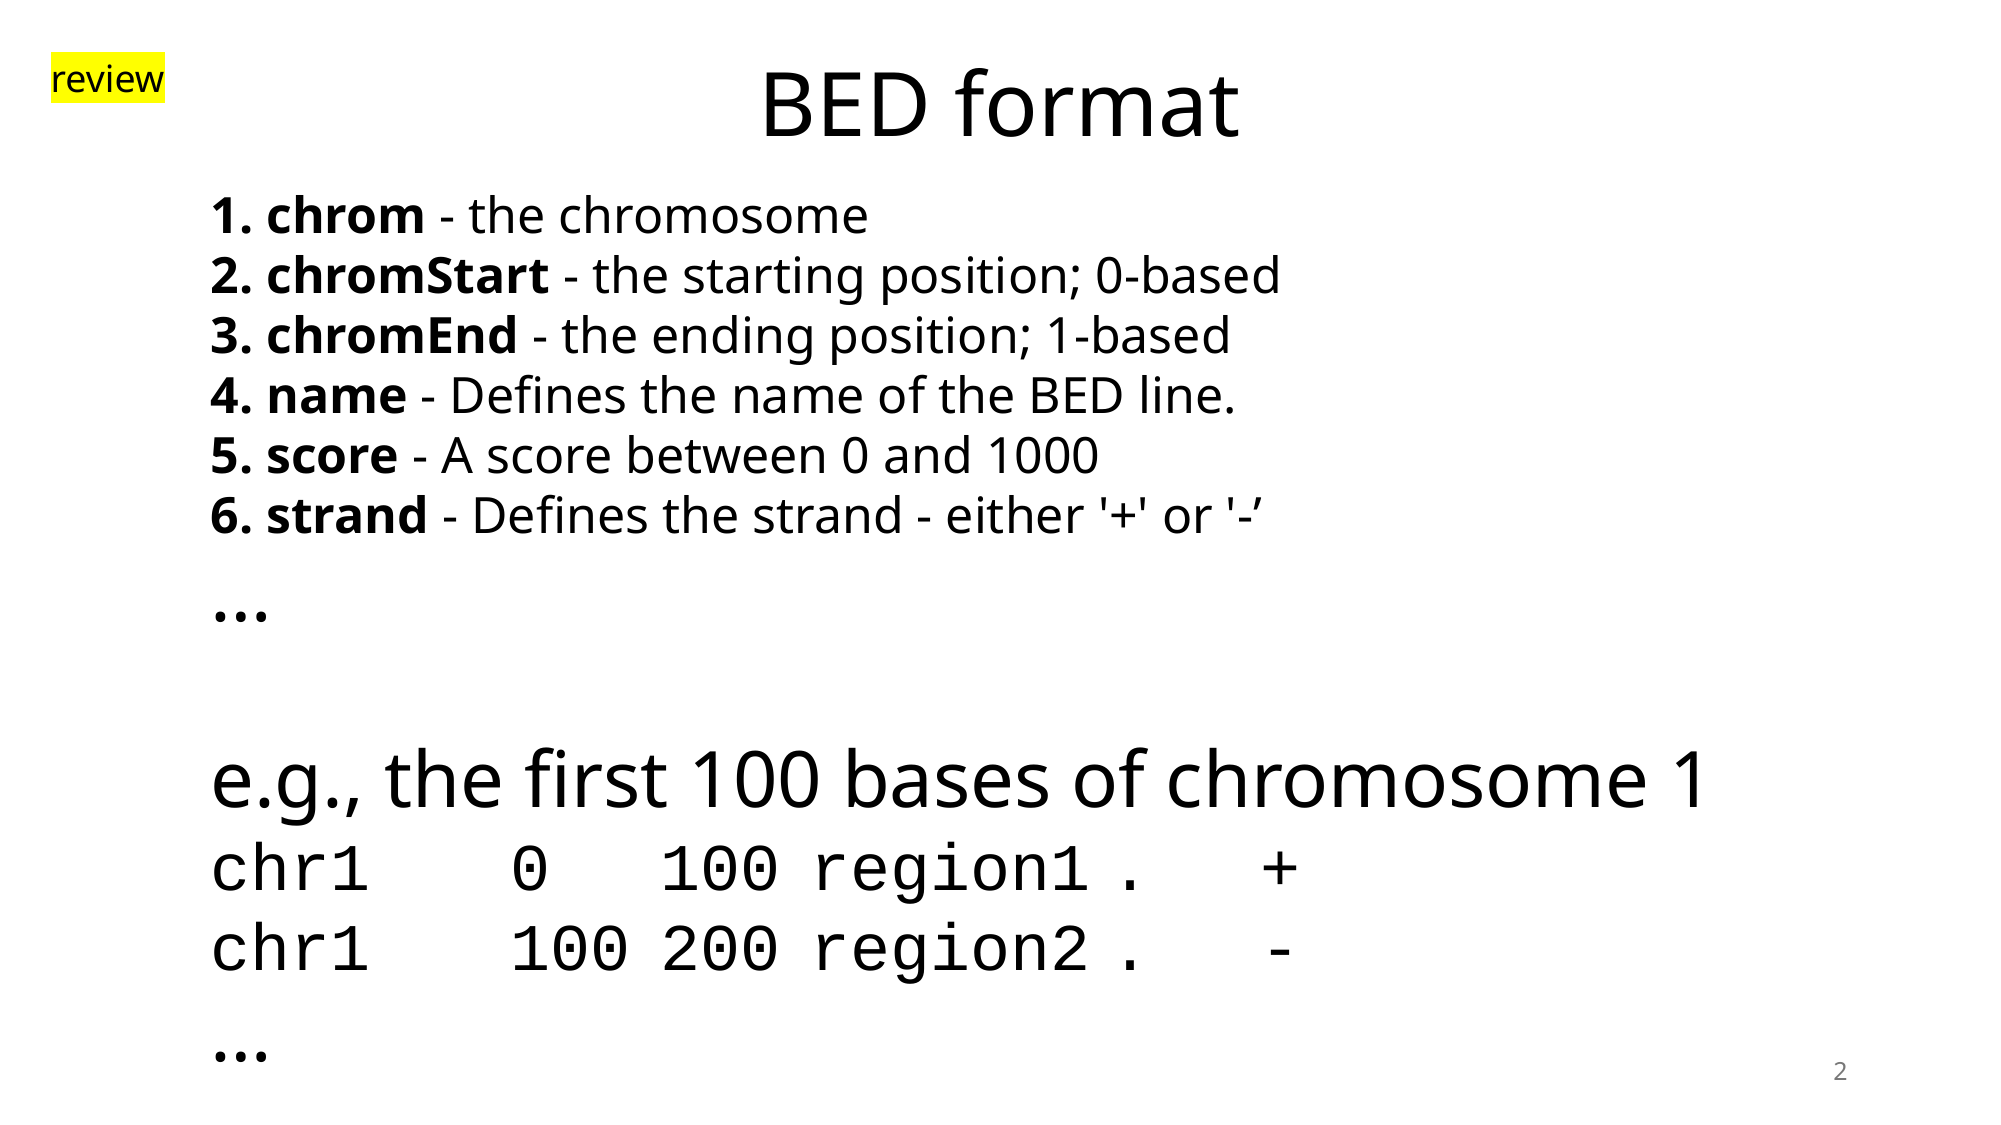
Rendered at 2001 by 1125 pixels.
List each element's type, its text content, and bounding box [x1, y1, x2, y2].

text_box review [35, 47, 180, 108]
text_box 1. chrom - the chromosome 2. chromStart - the starting position; 0-based 3. chromEnd - the ending position; 1-based 4. name - Defines the name of the BED line. 5. score - A score between 0 and 1000 6. strand - Defines the strand - either '+' or '-’ … e.g., the first 100 bases of chromosome 1 chr1 0 100 region1 . + chr1 100 200 region2 . - … [195, 176, 1863, 1085]
slide_number 2 [1412, 1042, 1863, 1103]
title BED format [137, 13, 1863, 203]
